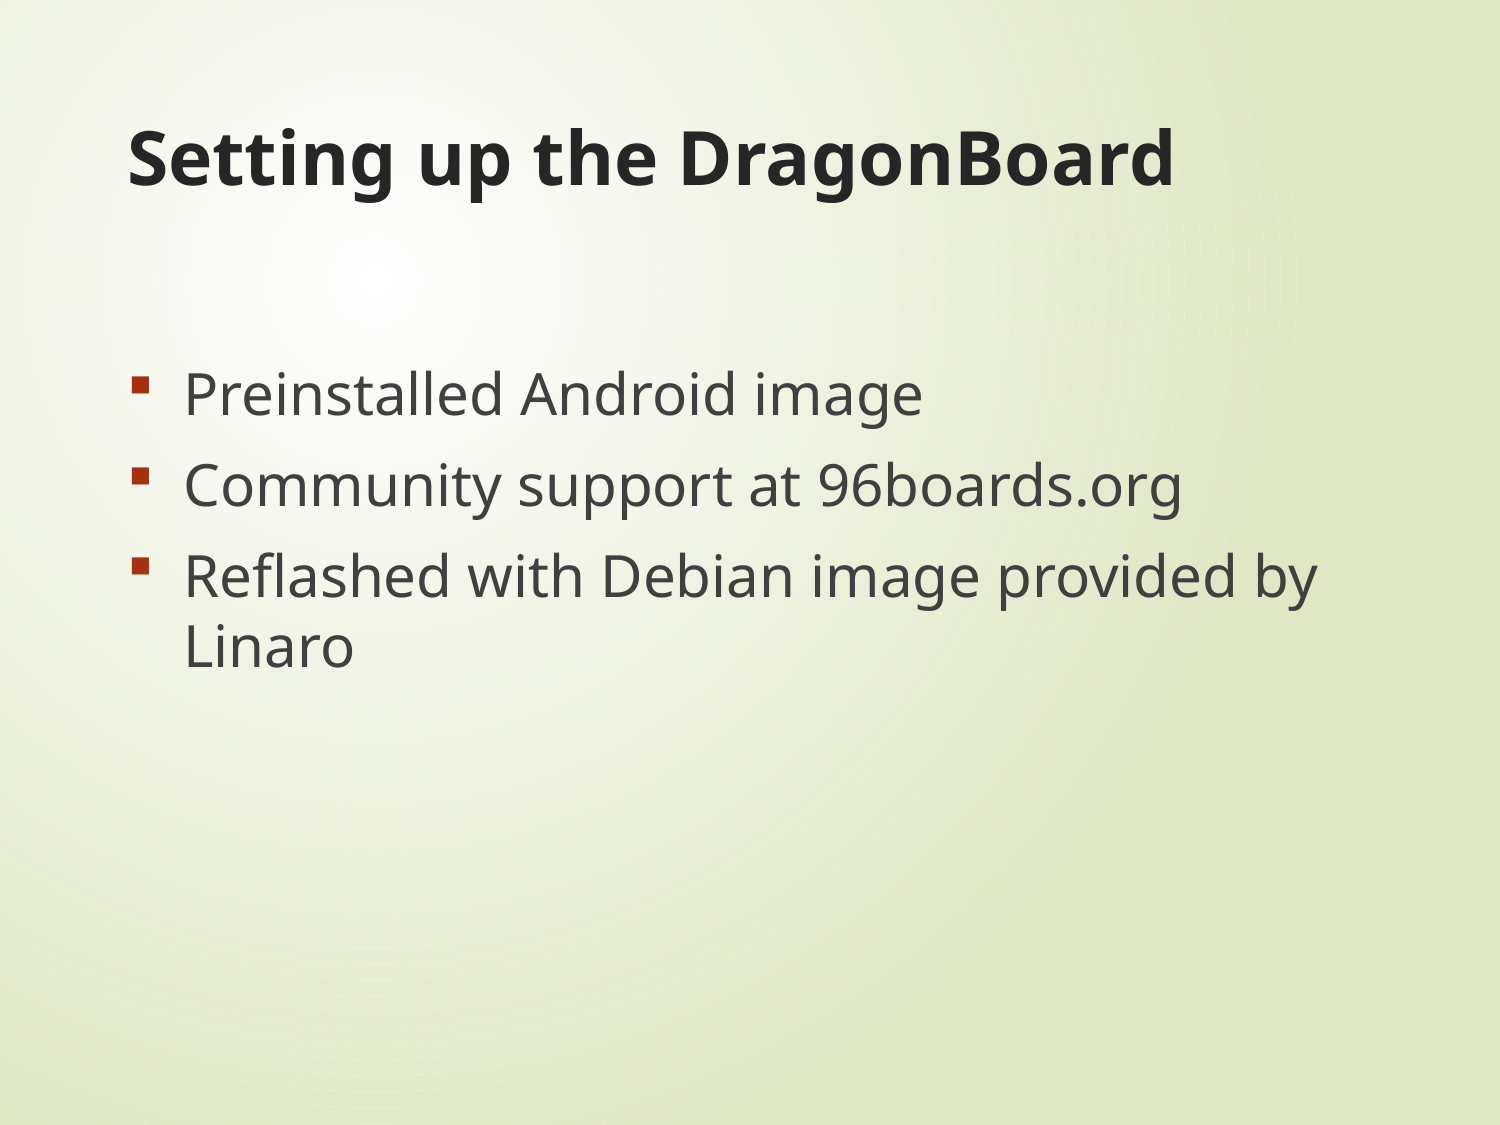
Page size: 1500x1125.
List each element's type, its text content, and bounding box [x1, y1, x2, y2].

title Setting up the DragonBoard [112, 102, 1400, 313]
list Preinstalled Android image Community support at 96boards.org Reflashed with Debian image provided by Linaro [112, 350, 1400, 970]
